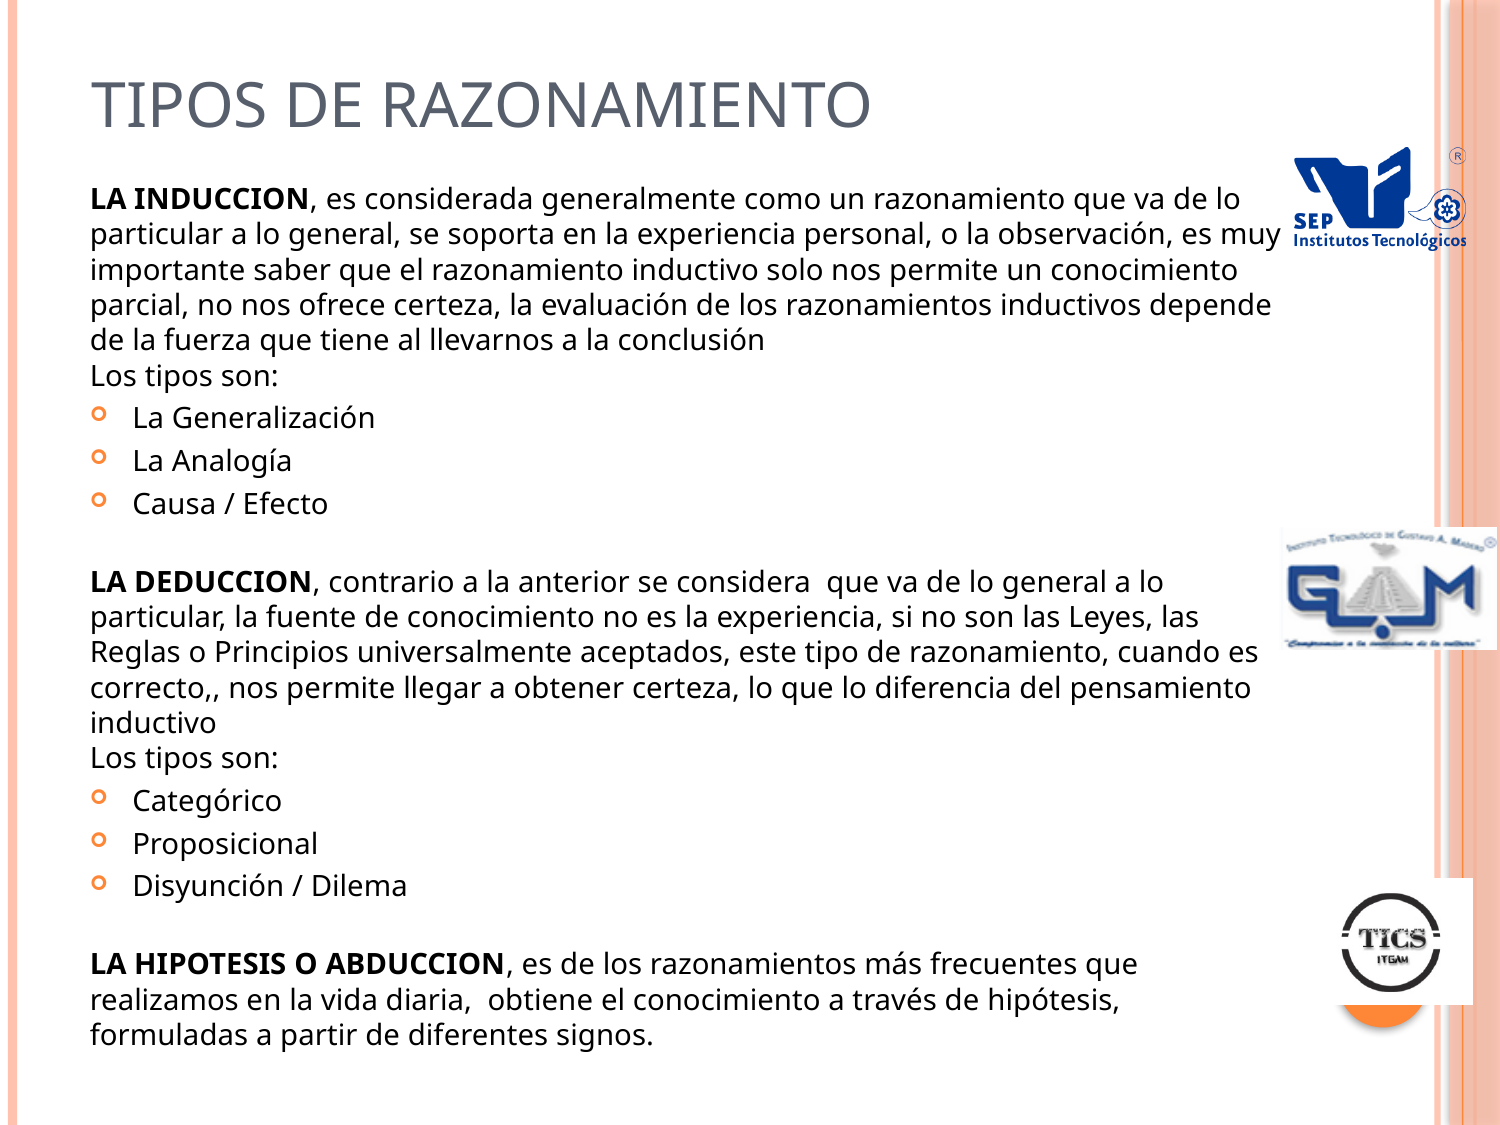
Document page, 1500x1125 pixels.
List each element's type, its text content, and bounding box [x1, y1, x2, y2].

picture [1304, 878, 1473, 1005]
picture [1300, 527, 1497, 650]
picture [1294, 147, 1466, 251]
list LA INDUCCION, es considerada generalmente como un razonamiento que va de lo particular a lo general, se soporta en la experiencia personal, o la observación, es muy importante saber que el razonamiento inductivo solo nos permite un conocimiento parcial, no nos ofrece certeza, la evaluación de los razonamientos inductivos depende de la fuerza que tiene al llevarnos a la conclusión Los tipos son: La Generalización La Analogía Causa / Efecto LA DEDUCCION, contrario a la anterior se considera que va de lo general a lo particular, la fuente de conocimiento no es la experiencia, si no son las Leyes, las Reglas o Principios universalmente aceptados, este tipo de razonamiento, cuando es correcto,, nos permite llegar a obtener certeza, lo que lo diferencia del pensamiento inductivo Los tipos son: Categórico Proposicional Disyunción / Dilema LA HIPOTESIS O ABDUCCION, es de los razonamientos más frecuentes que realizamos en la vida diaria, obtiene el conocimiento a través de hipótesis, formuladas a partir de diferentes signos. [75, 172, 1300, 1062]
title Tipos de razonamiento [76, 0, 1302, 148]
